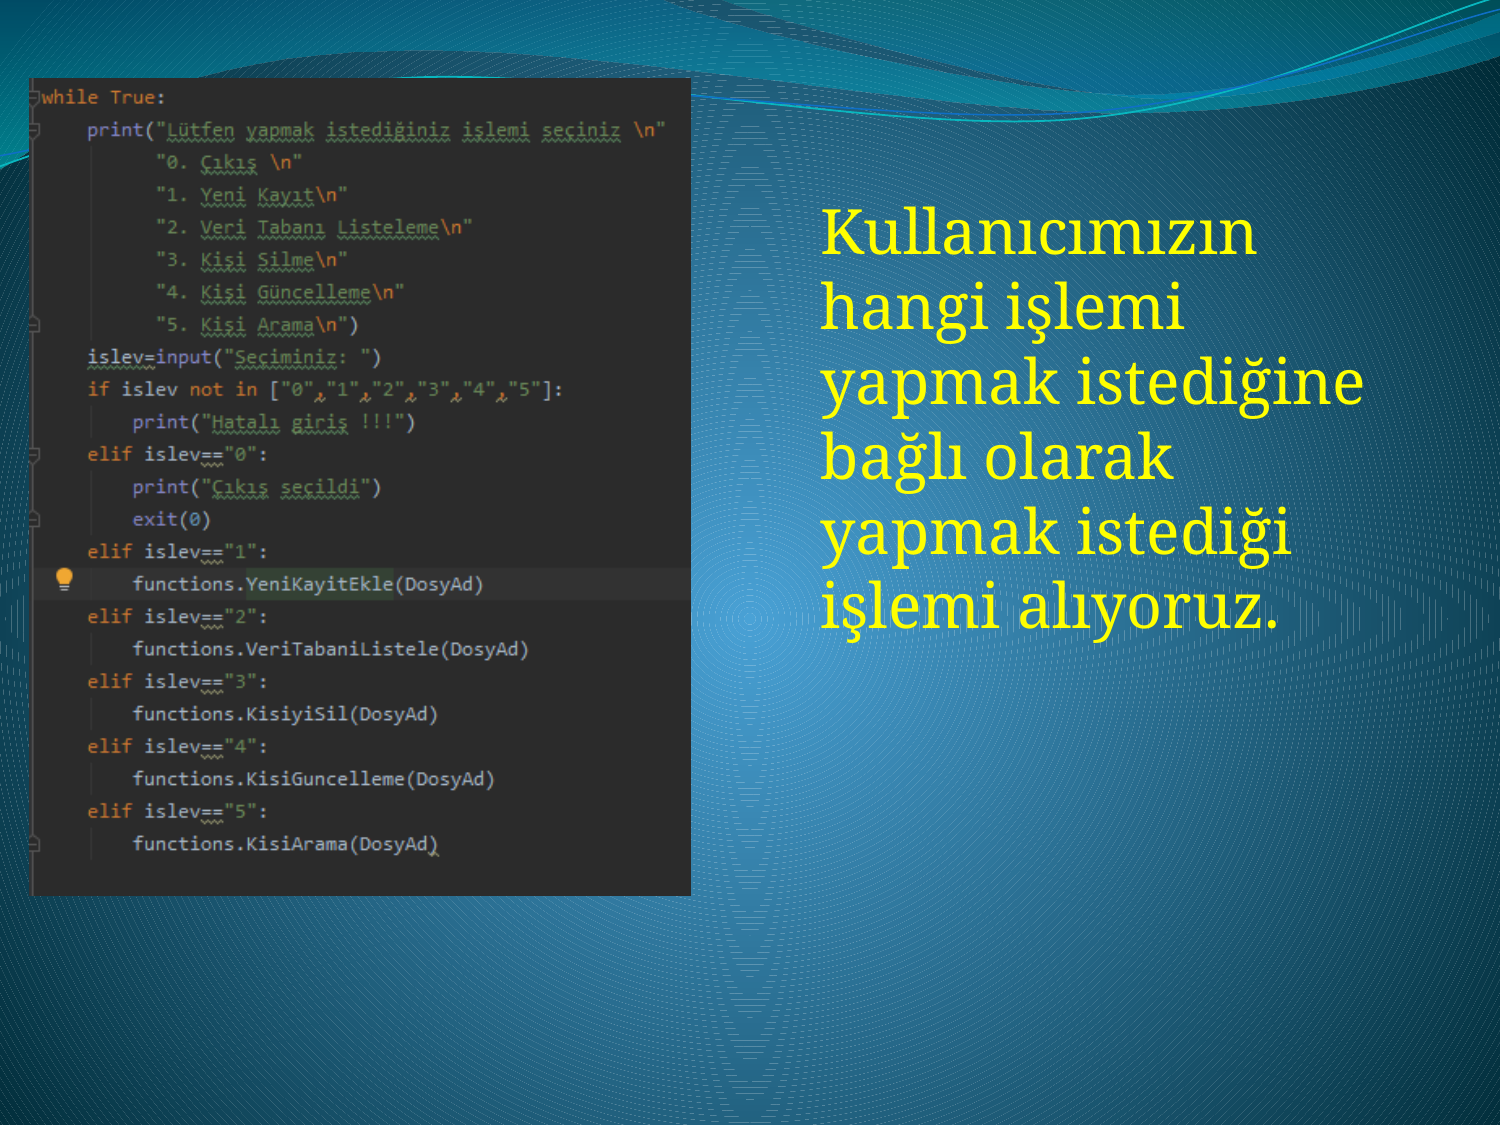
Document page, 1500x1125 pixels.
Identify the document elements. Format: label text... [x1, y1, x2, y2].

subtitle Kullanıcımızın hangi işlemi yapmak istediğine bağlı olarak yapmak istediği işlemi alıyoruz. [820, 184, 1436, 1083]
picture [29, 77, 692, 896]
